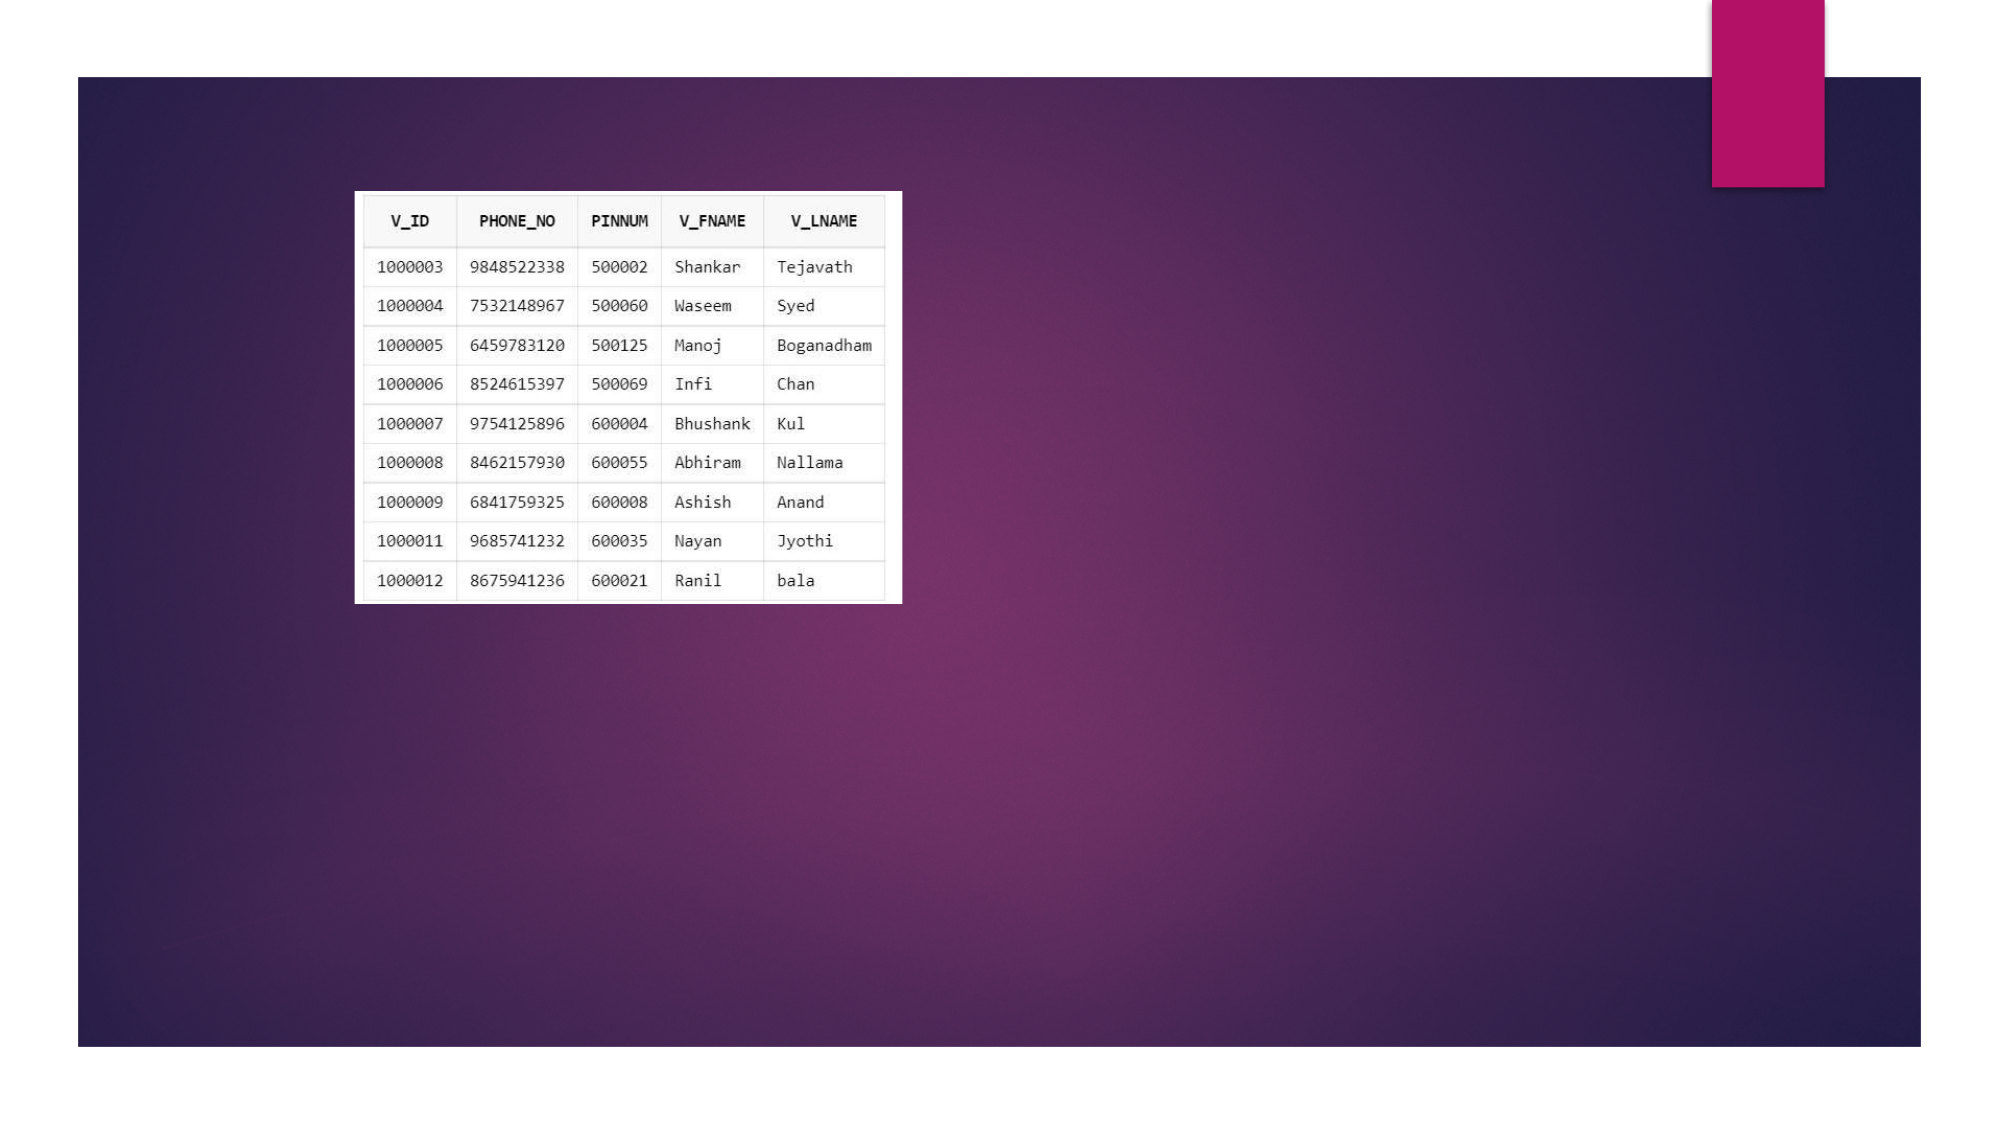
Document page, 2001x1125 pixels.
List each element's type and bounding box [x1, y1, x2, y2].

text_box [354, 191, 903, 604]
